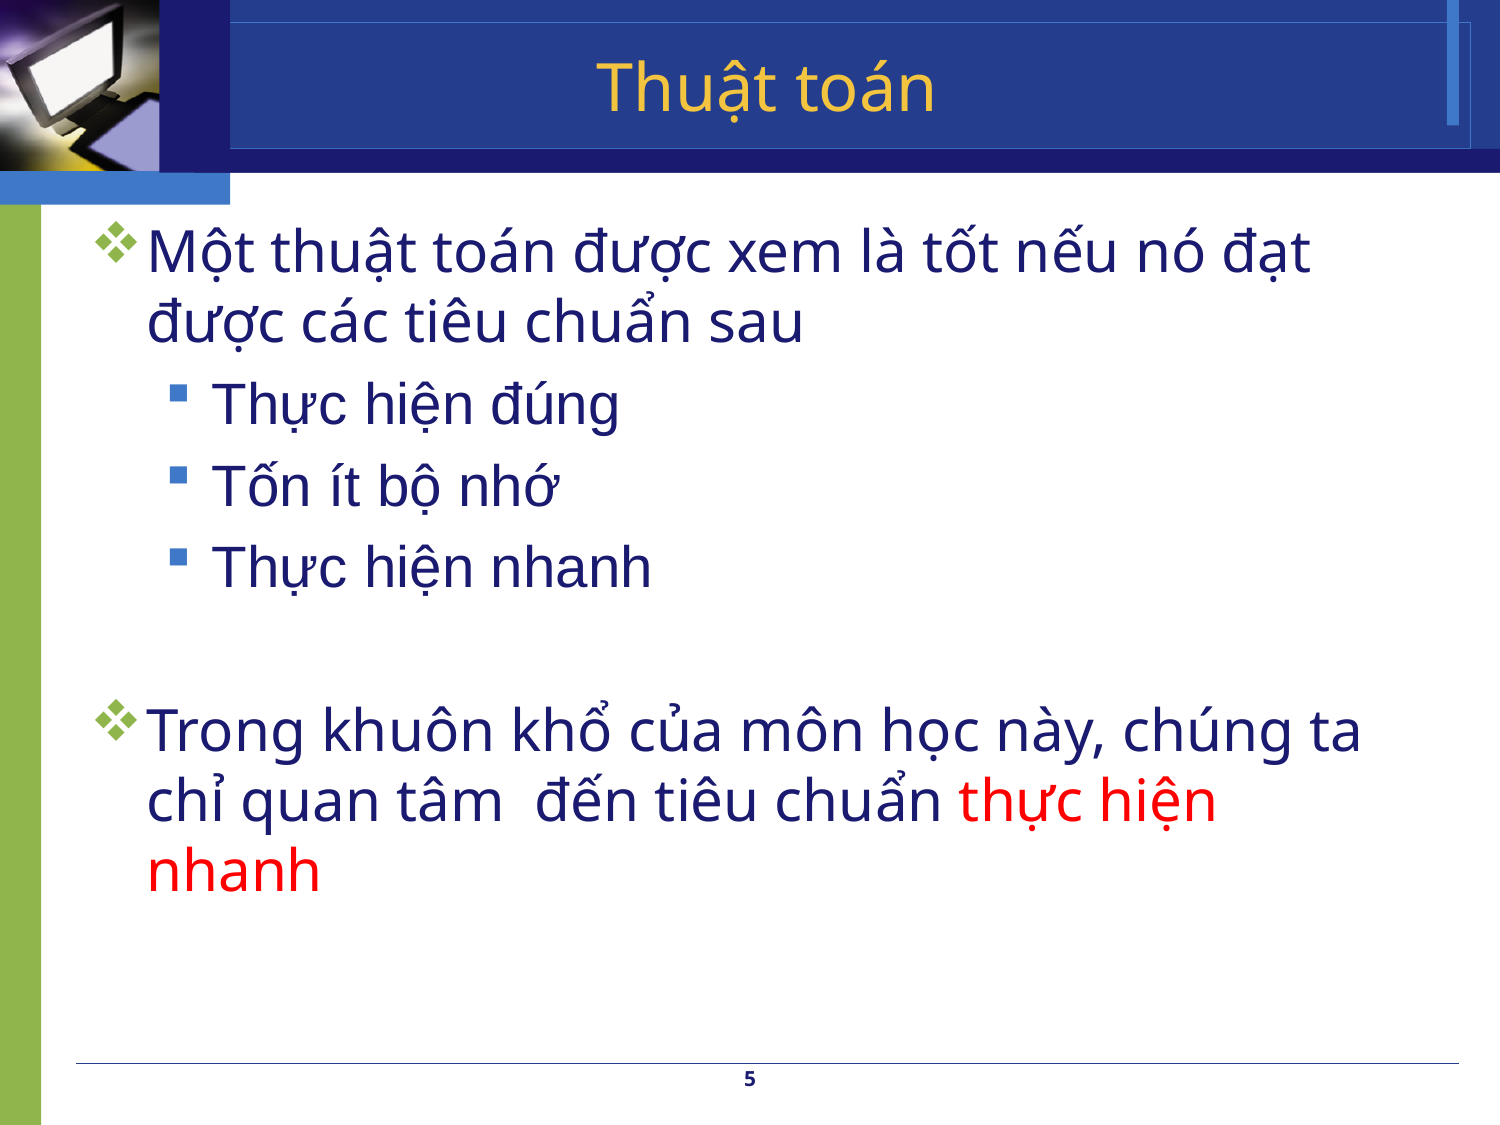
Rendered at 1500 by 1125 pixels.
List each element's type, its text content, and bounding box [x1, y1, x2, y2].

list Một thuật toán được xem là tốt nếu nó đạt được các tiêu chuẩn sau Thực hiện đúng Tốn ít bộ nhớ Thực hiện nhanh Trong khuôn khổ của môn học này, chúng ta chỉ quan tâm đến tiêu chuẩn thực hiện nhanh [74, 206, 1426, 1069]
picture [0, 0, 159, 171]
title Thuật toán [122, 38, 1413, 131]
slide_number 5 [574, 1057, 926, 1096]
